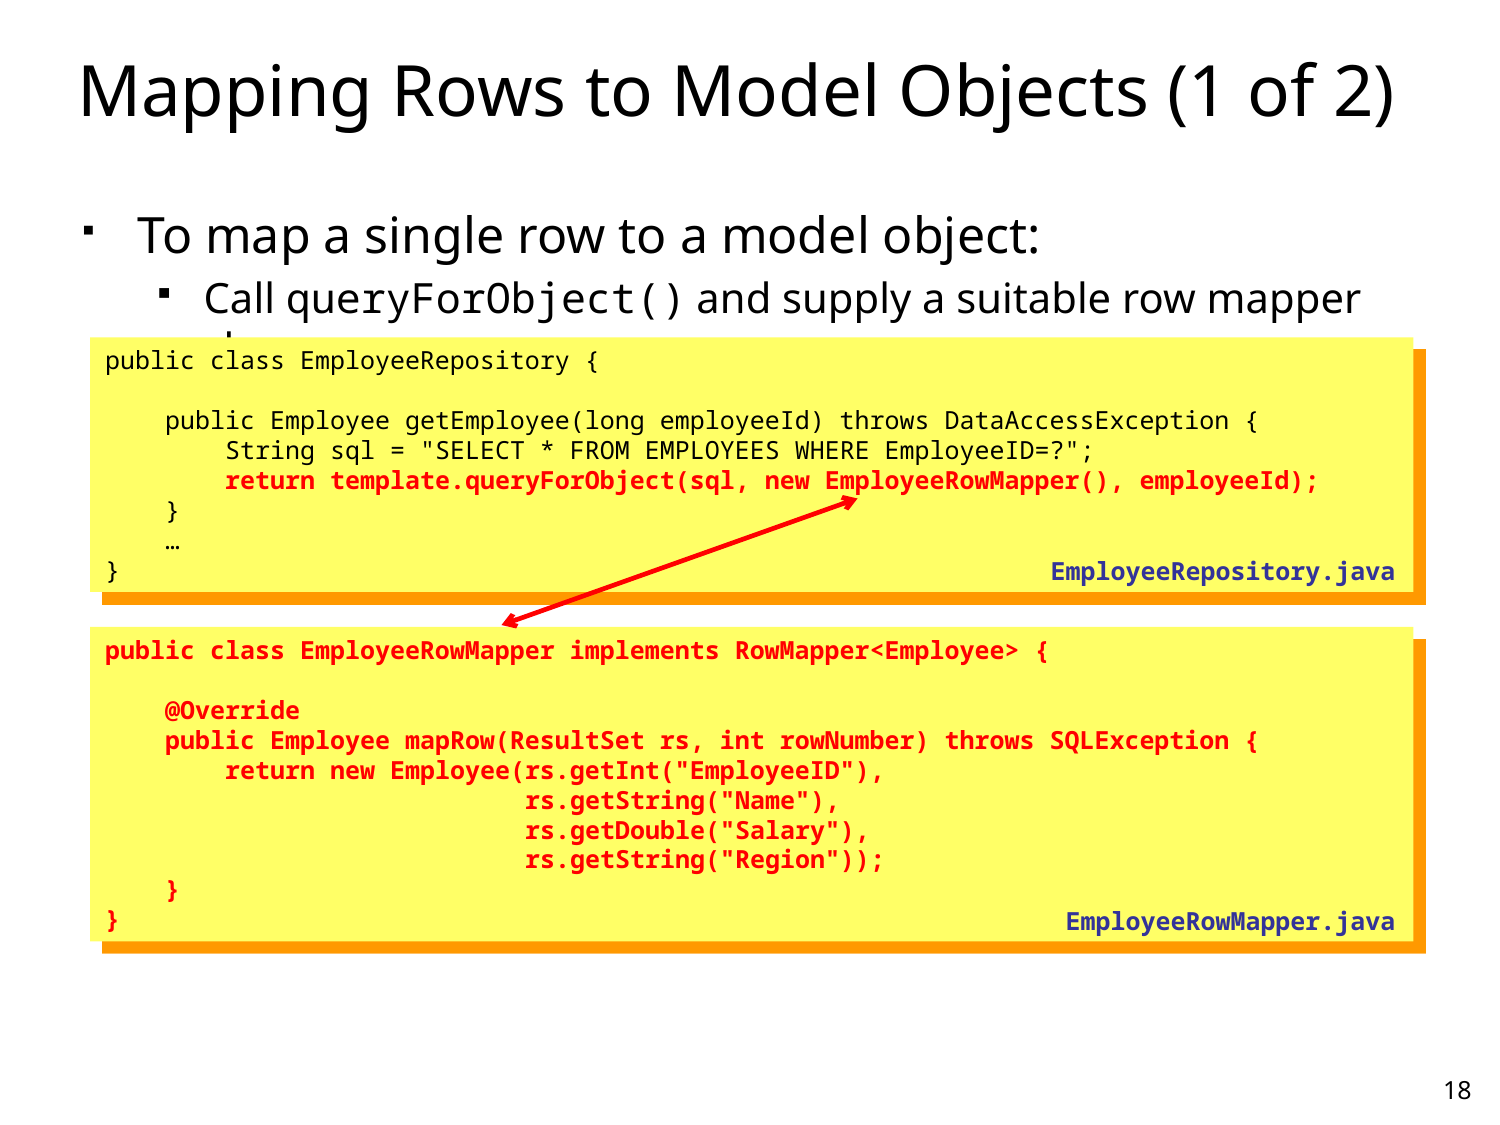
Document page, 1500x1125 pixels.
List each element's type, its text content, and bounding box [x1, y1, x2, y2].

text_box public class EmployeeRepository { public Employee getEmployee(long employeeId) throws DataAccessException { String sql = "SELECT * FROM EMPLOYEES WHERE EmployeeID=?"; return template.queryForObject(sql, new EmployeeRowMapper(), employeeId); } … } [90, 337, 1414, 592]
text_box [501, 498, 858, 626]
list To map a single row to a model object: Call queryForObject() and supply a suitable row mapper class [66, 196, 1460, 1007]
text_box EmployeeRowMapper.java [1050, 897, 1411, 943]
text_box public class EmployeeRowMapper implements RowMapper<Employee> { @Override public Employee mapRow(ResultSet rs, int rowNumber) throws SQLException { return new Employee(rs.getInt("EmployeeID"), rs.getString("Name"), rs.getDouble("Salary"), rs.getString("Region")); } } [90, 626, 1414, 942]
title Mapping Rows to Model Objects (1 of 2) [61, 24, 1465, 139]
footer 18 [1417, 1040, 1497, 1117]
text_box EmployeeRepository.java [1035, 548, 1411, 593]
